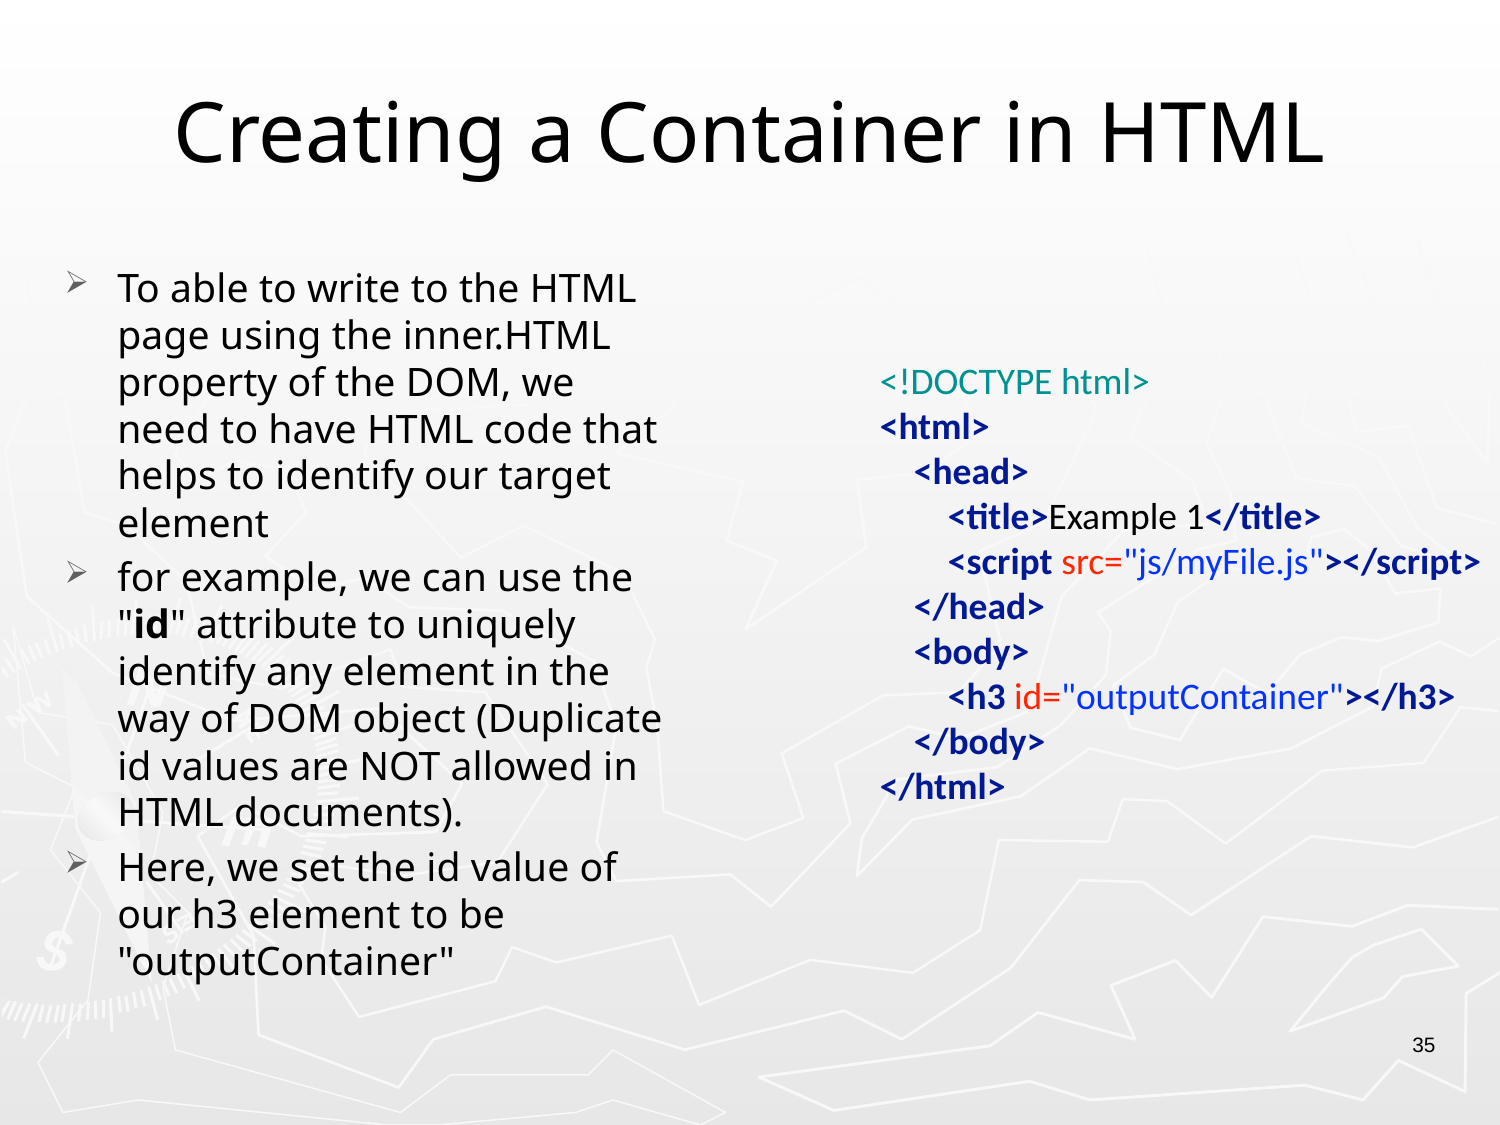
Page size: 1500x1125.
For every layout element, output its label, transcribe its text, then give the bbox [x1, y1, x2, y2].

slide_number 35 [1074, 1024, 1451, 1103]
title Creating a Container in HTML [49, 37, 1451, 220]
text_box <!DOCTYPE html> <html> <head> <title>Example 1</title> <script src="js/myFile.js"></script> </head> <body> <h3 id="outputContainer"></h3> </body> </html> [865, 349, 1500, 815]
list To able to write to the HTML page using the inner.HTML property of the DOM, we need to have HTML code that helps to identify our target element for example, we can use the "id" attribute to uniquely identify any element in the way of DOM object (Duplicate id values are NOT allowed in HTML documents). Here, we set the id value of our h3 element to be "outputContainer" [49, 255, 687, 1001]
